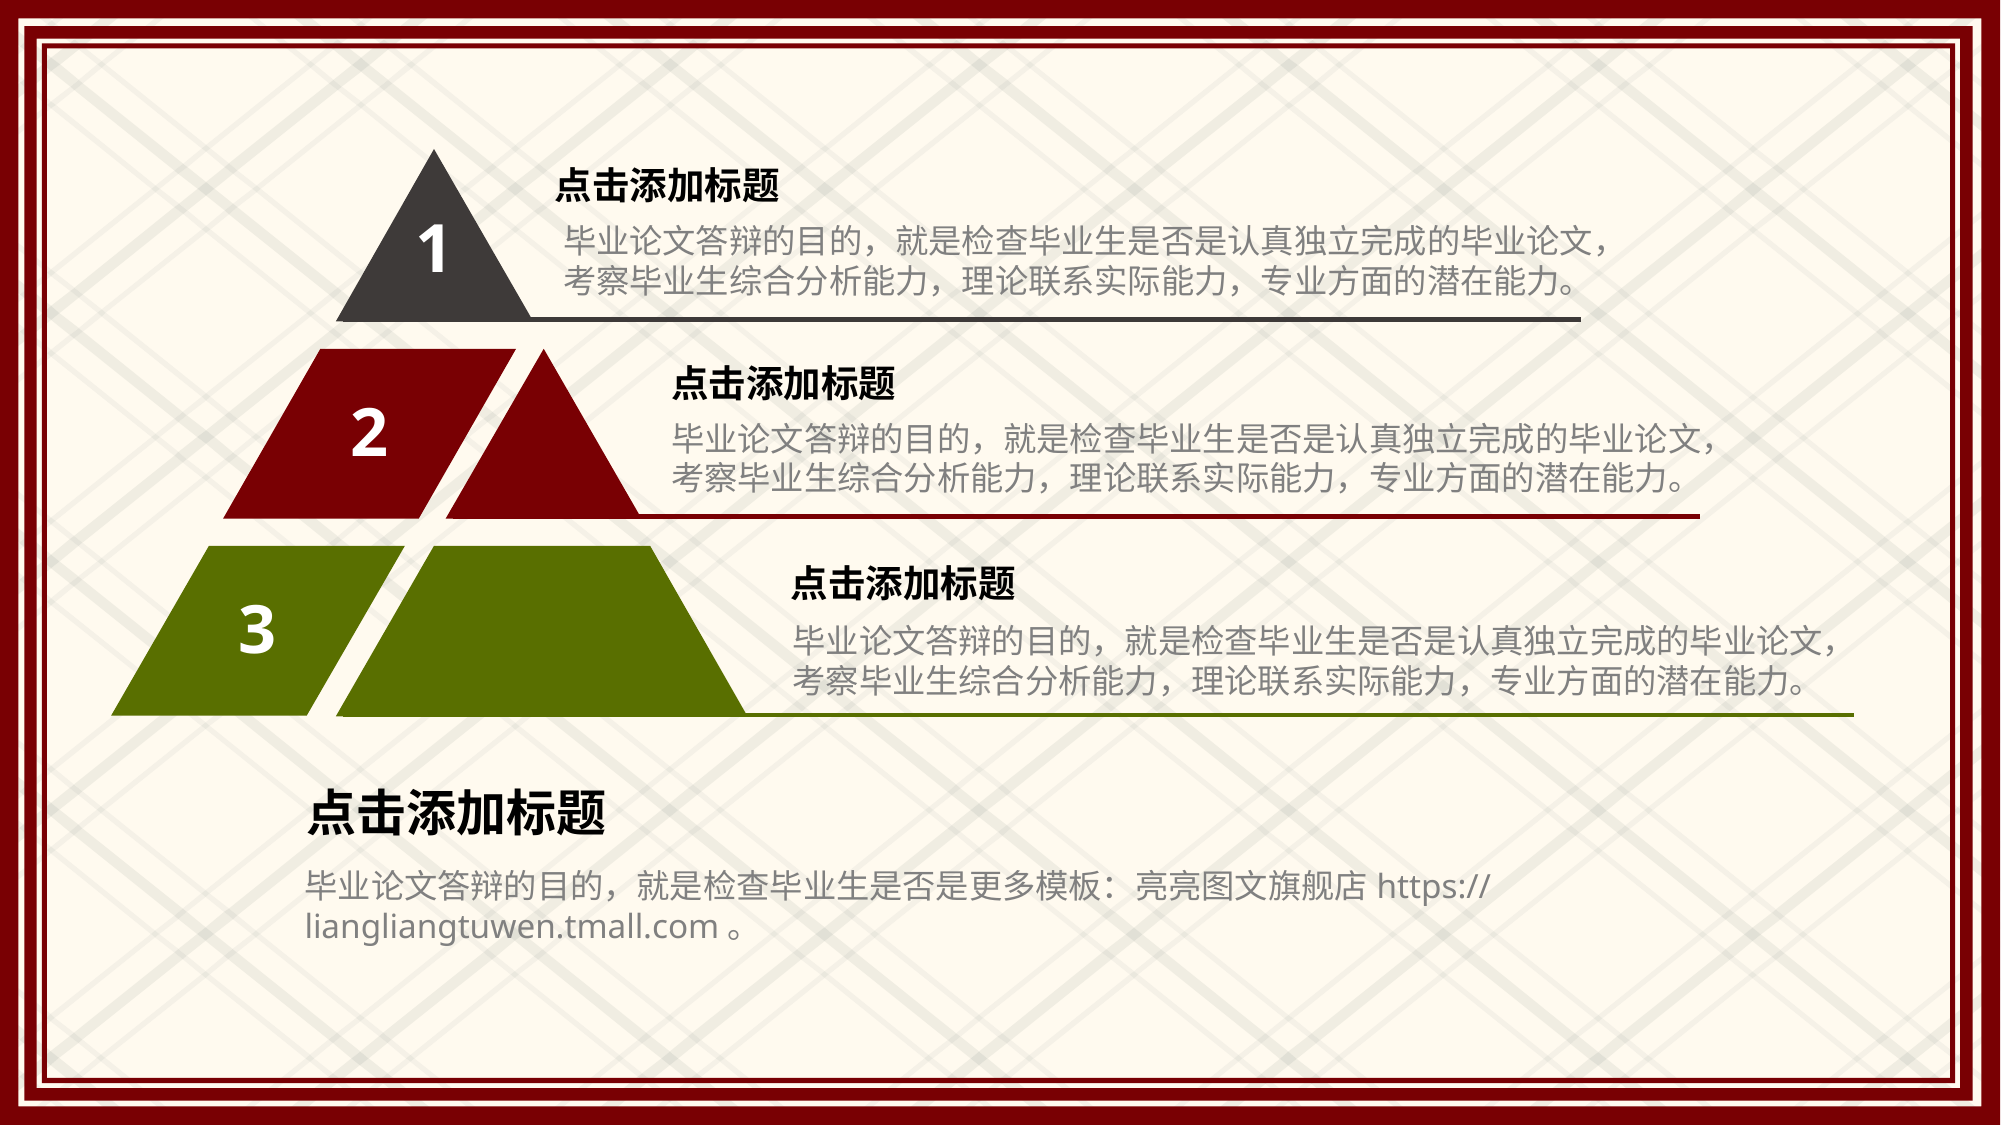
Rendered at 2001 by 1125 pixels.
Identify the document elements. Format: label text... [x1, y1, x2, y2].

text_box 点击添加标题 [540, 154, 865, 215]
text_box [445, 348, 639, 519]
text_box 3 [111, 545, 405, 716]
text_box 毕业论文答辩的目的，就是检查毕业生是否是认真独立完成的毕业论文，考察毕业生综合分析能力，理论联系实际能力，专业方面的潜在能力。 [548, 213, 1674, 308]
text_box 点击添加标题 [291, 773, 622, 849]
text_box [335, 545, 746, 717]
text_box 毕业论文答辩的目的，就是检查毕业生是否是更多模板：亮亮图文旗舰店https://liangliangtuwen.tmall.com。 [289, 857, 1692, 953]
text_box 点击添加标题 [656, 352, 948, 413]
text_box 2 [223, 348, 517, 519]
text_box 毕业论文答辩的目的，就是检查毕业生是否是认真独立完成的毕业论文，考察毕业生综合分析能力，理论联系实际能力，专业方面的潜在能力。 [656, 410, 1773, 505]
text_box 1 [335, 148, 531, 322]
text_box 毕业论文答辩的目的，就是检查毕业生是否是认真独立完成的毕业论文，考察毕业生综合分析能力，理论联系实际能力，专业方面的潜在能力。 [777, 612, 1862, 708]
text_box 点击添加标题 [776, 552, 1067, 613]
